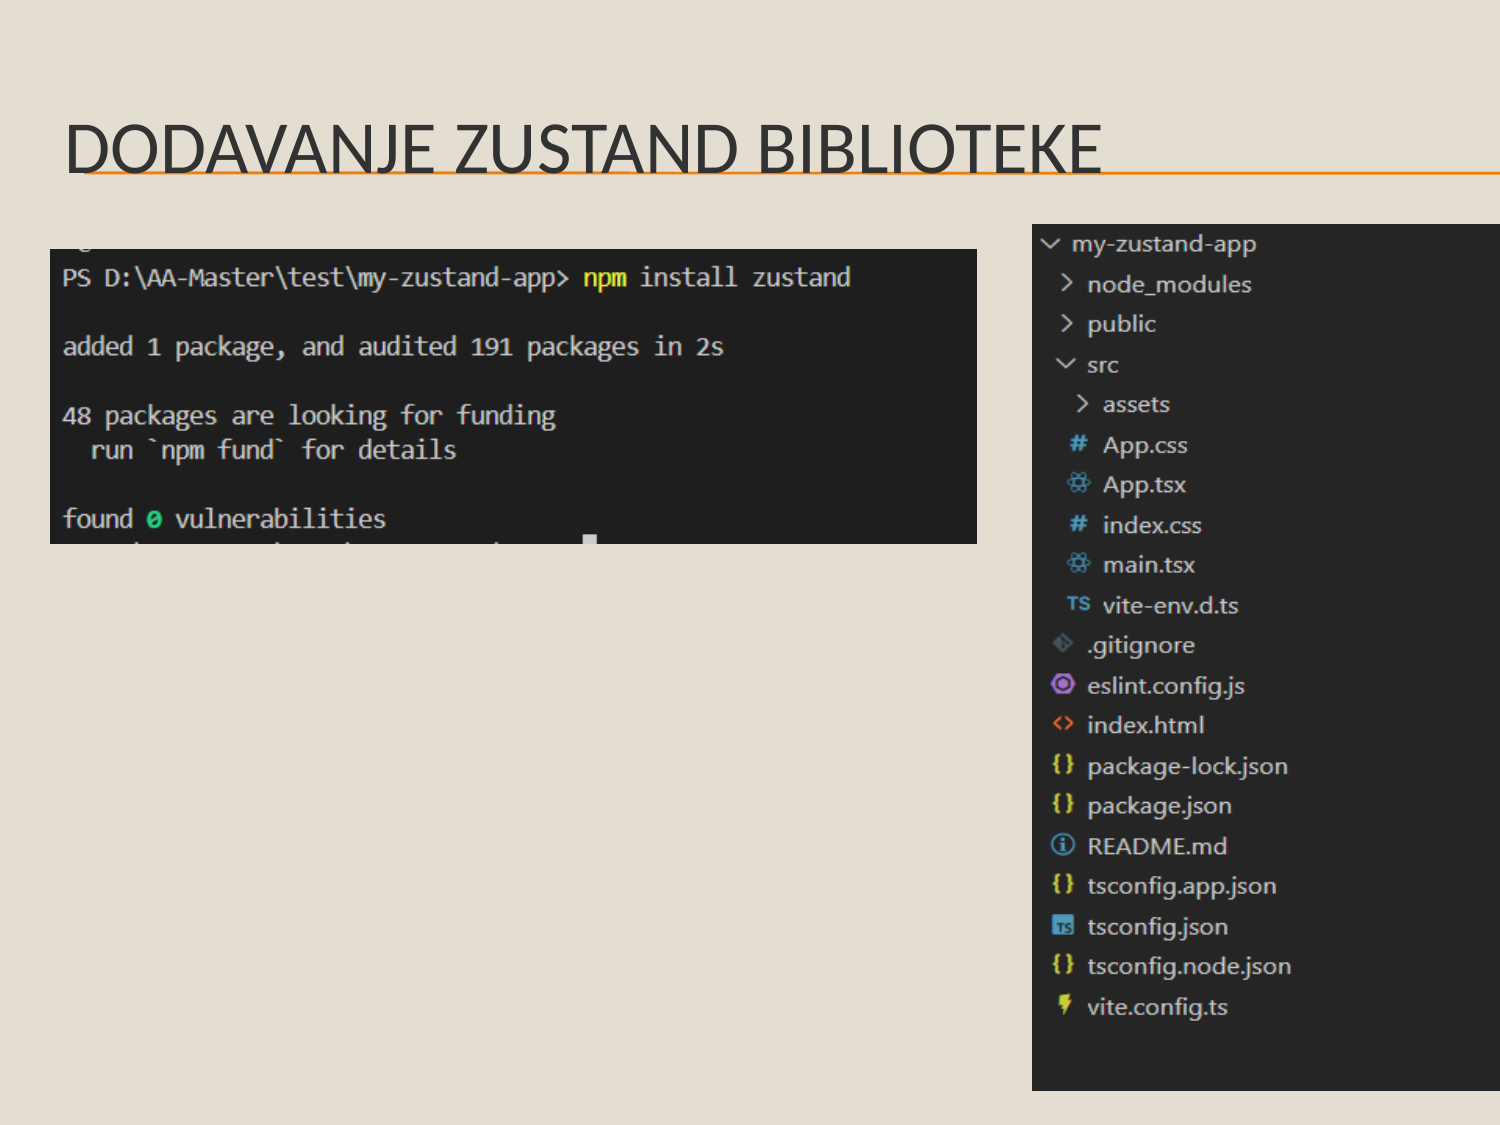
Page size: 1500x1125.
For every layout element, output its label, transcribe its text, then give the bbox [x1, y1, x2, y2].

title Dodavanje zustand biblioteke [50, 75, 1475, 213]
picture [49, 249, 977, 544]
picture [1032, 224, 1500, 1091]
